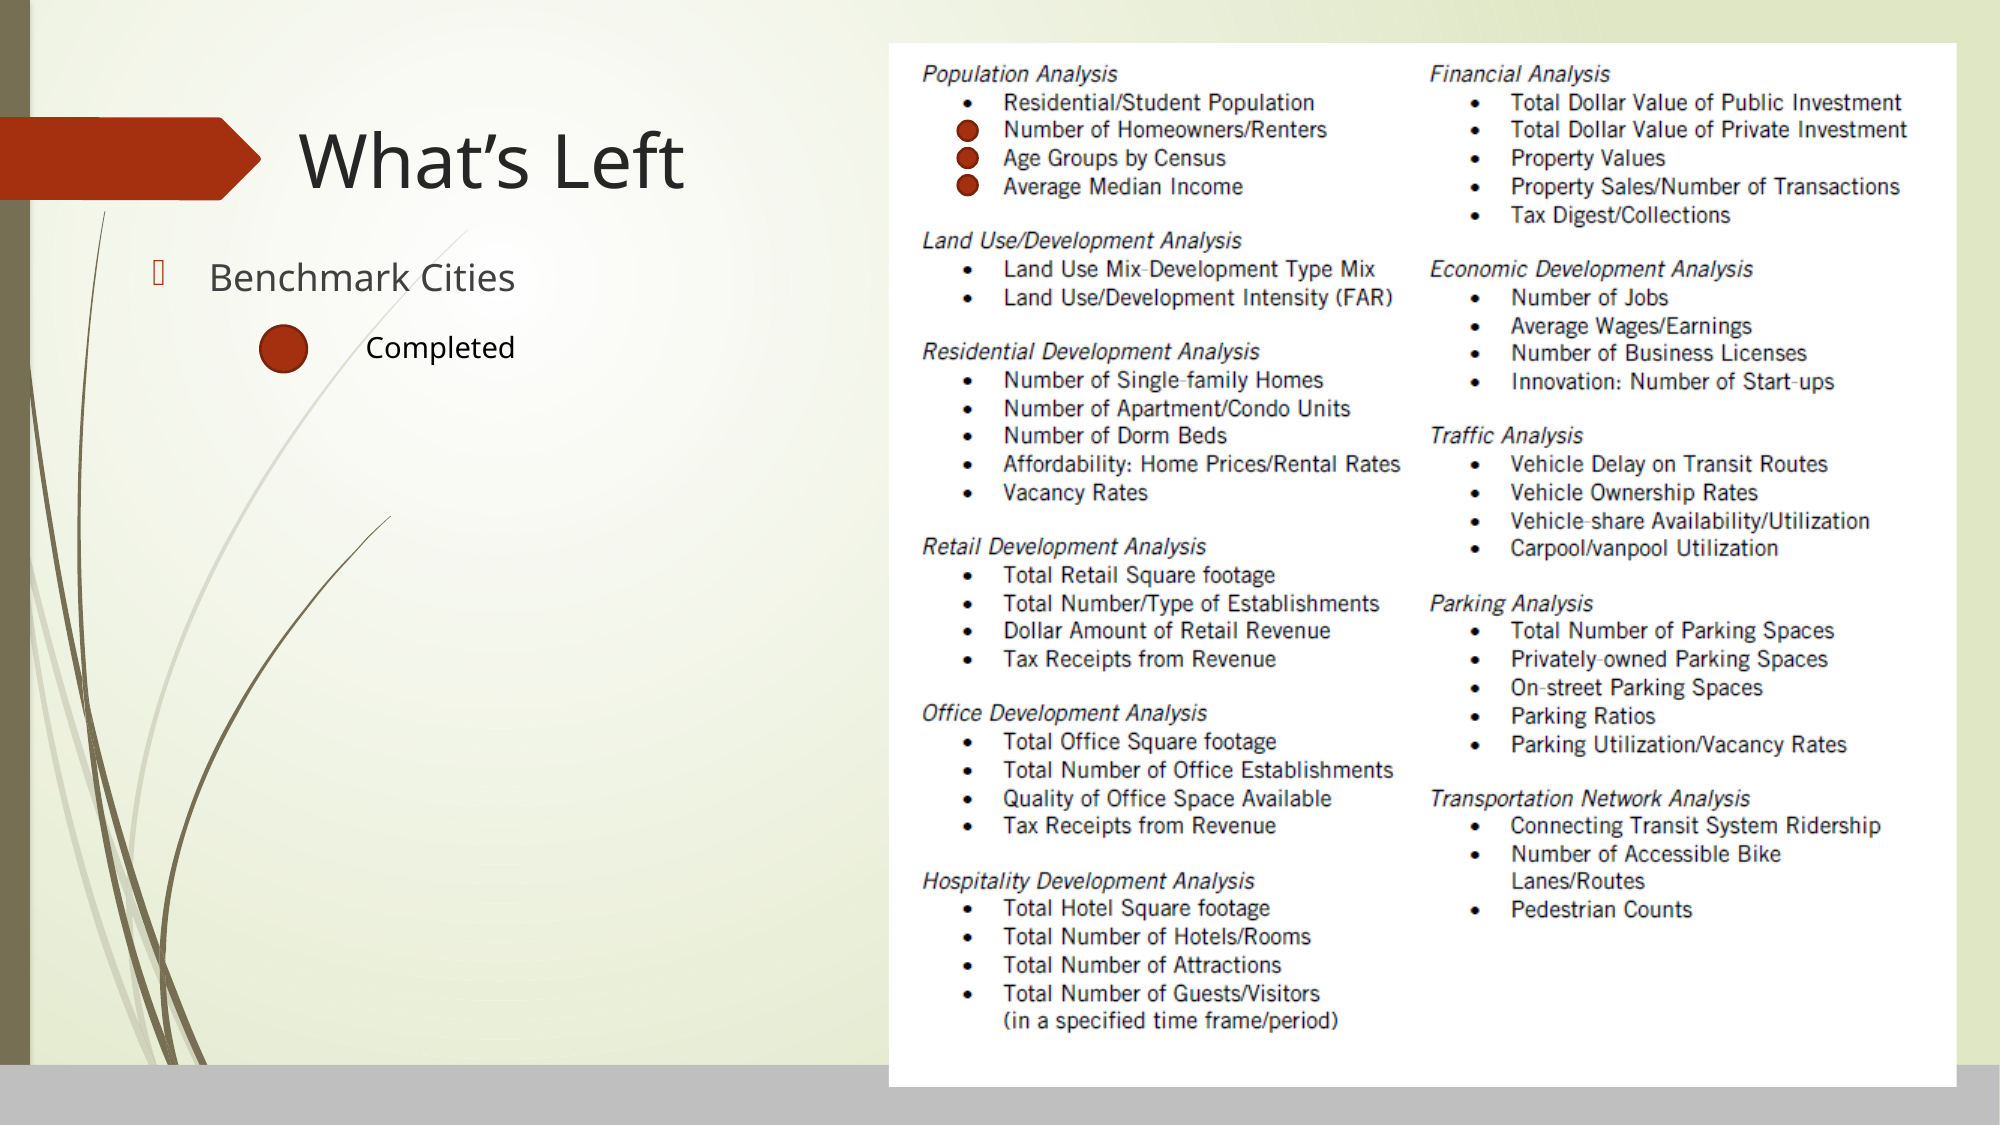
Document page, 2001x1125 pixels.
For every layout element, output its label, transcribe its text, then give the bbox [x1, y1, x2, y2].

list Benchmark Cities [137, 246, 883, 867]
picture [888, 43, 1957, 1087]
text_box [259, 324, 309, 374]
text_box Completed [350, 321, 714, 372]
title What’s Left [283, 105, 756, 246]
